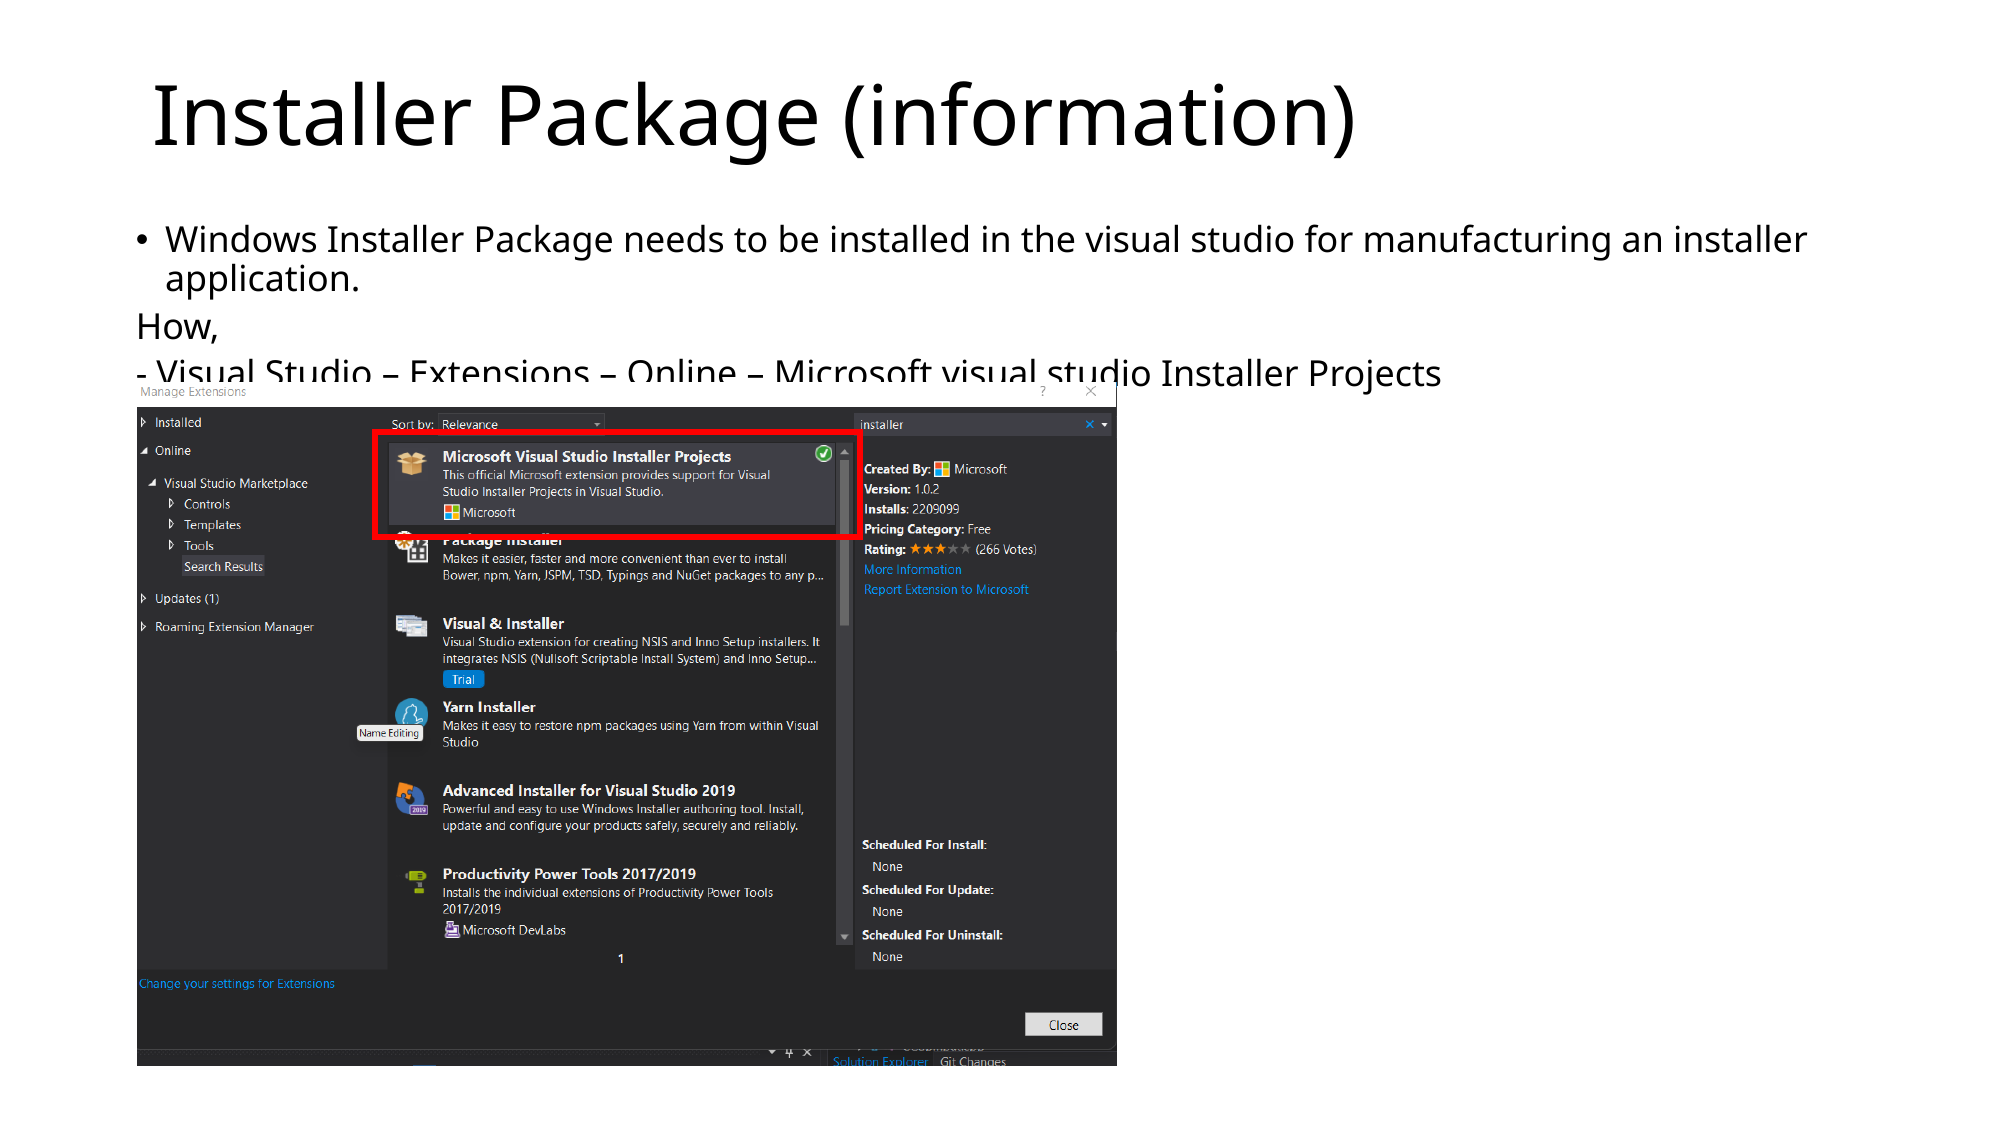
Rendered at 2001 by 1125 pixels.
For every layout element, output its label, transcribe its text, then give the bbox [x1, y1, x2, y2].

title Installer Package (information) [137, 59, 1863, 214]
list Windows Installer Package needs to be installed in the visual studio for manufacturing an installer application. How, - Visual Studio – Extensions – Online – Microsoft visual studio Installer Projects [120, 214, 1888, 405]
picture [137, 382, 1117, 1066]
